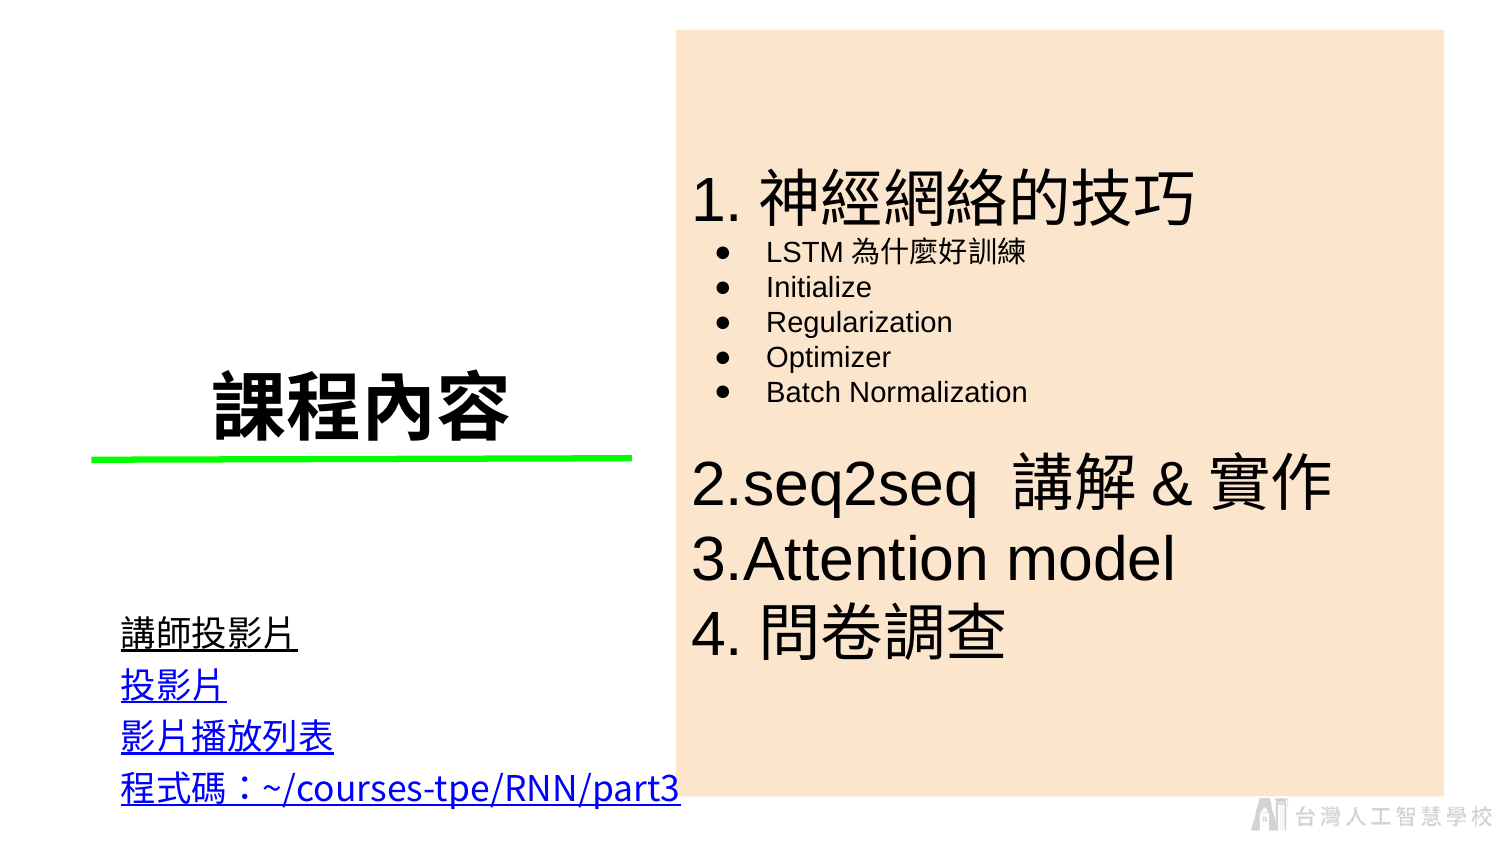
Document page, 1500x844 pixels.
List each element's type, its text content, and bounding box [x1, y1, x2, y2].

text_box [91, 457, 632, 461]
list 課程內容 [181, 338, 558, 456]
text_box 1.神經網絡的技巧 LSTM為什麼好訓練 Initialize Regularization Optimizer Batch Normalization 2.seq2seq 講解&實作 3.Attention model 4.問卷調查 [676, 30, 1445, 797]
list 講師投影片 投影片 影片播放列表 程式碼：~/courses-tpe/RNN/part3 [91, 632, 1067, 797]
